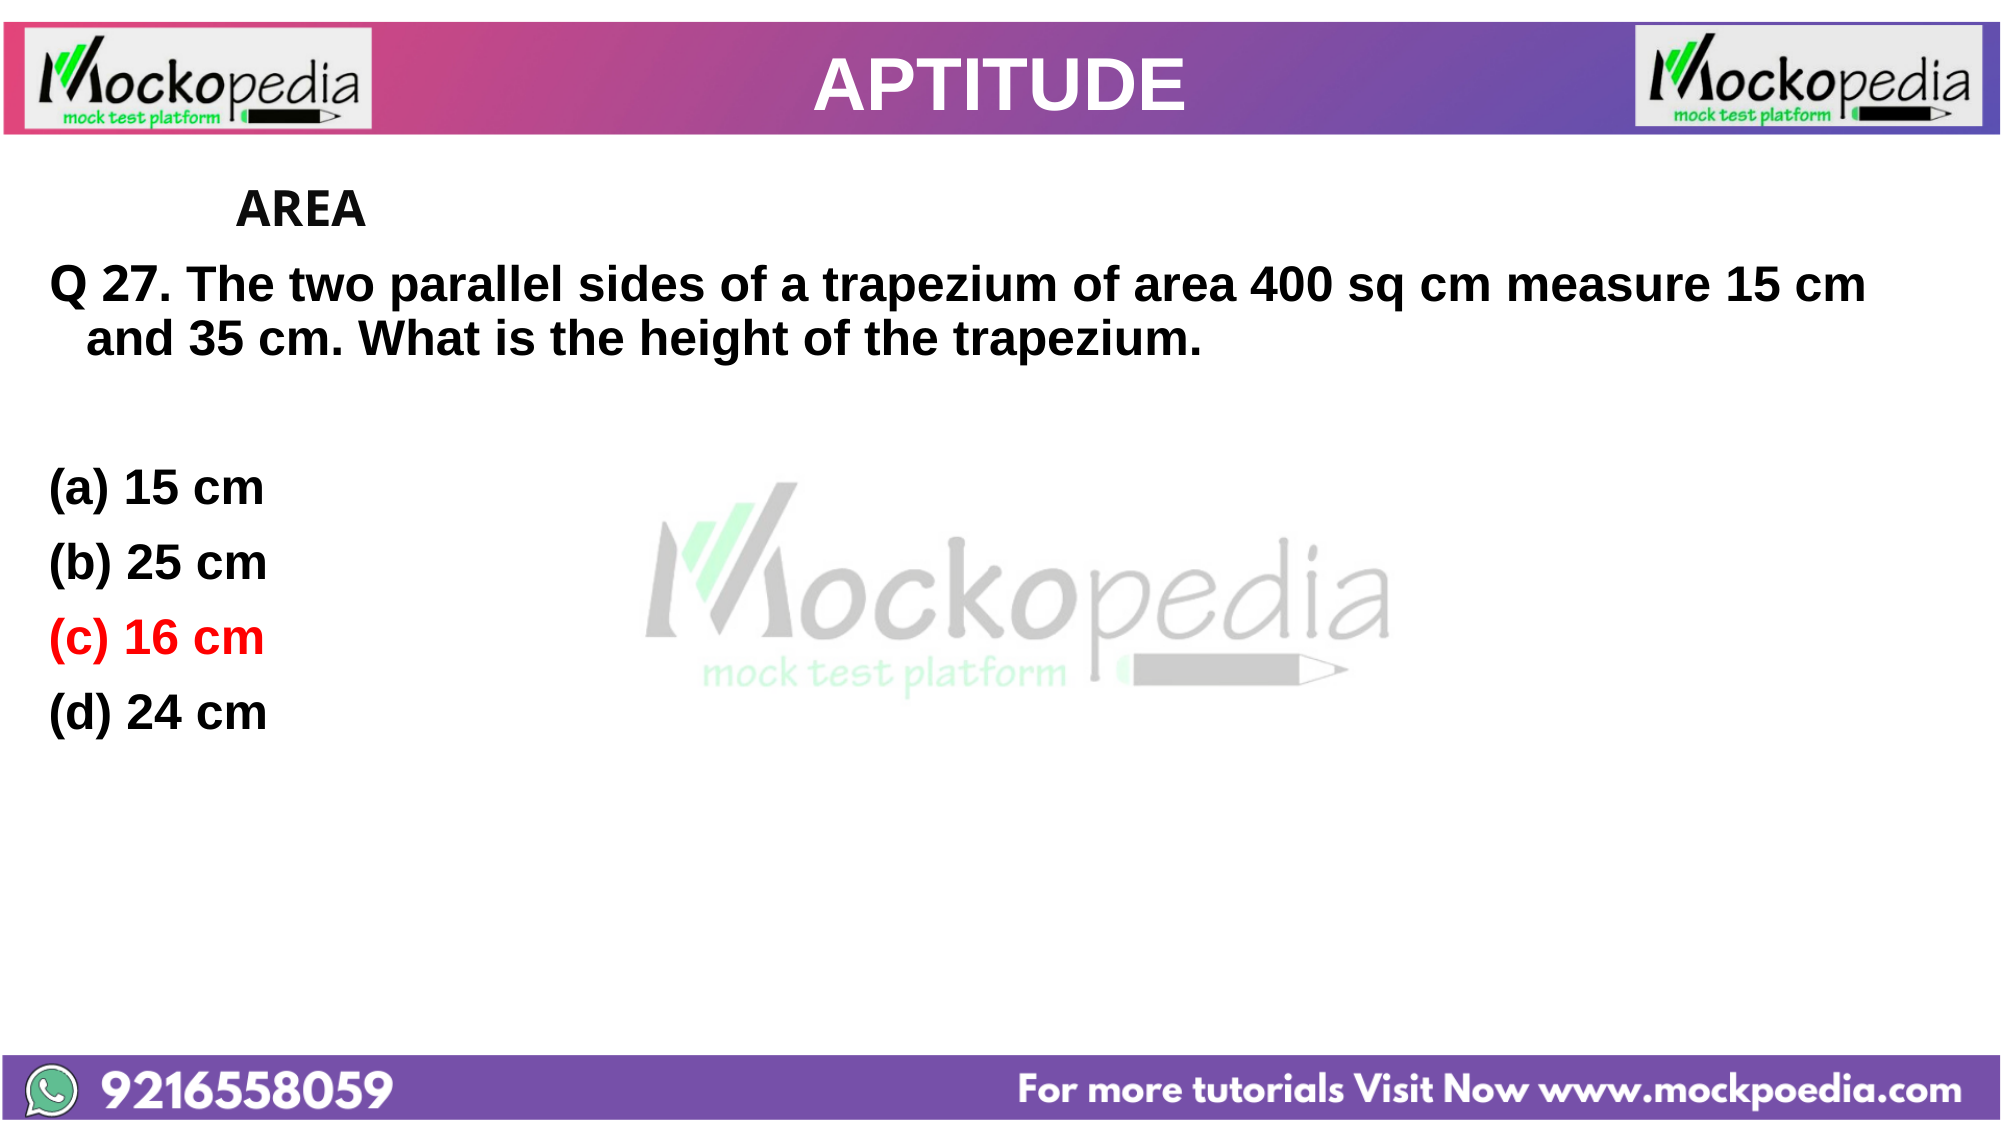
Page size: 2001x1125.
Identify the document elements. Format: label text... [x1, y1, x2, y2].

picture [0, 0, 2001, 1125]
list AREA Q 27. The two parallel sides of a trapezium of area 400 sq cm measure 15 cm and 35 cm. What is the height of the trapezium. 15 cm (b) 25 cm (c) 16 cm (d) 24 cm [33, 175, 1959, 1053]
title APTITUDE [41, 31, 1959, 142]
